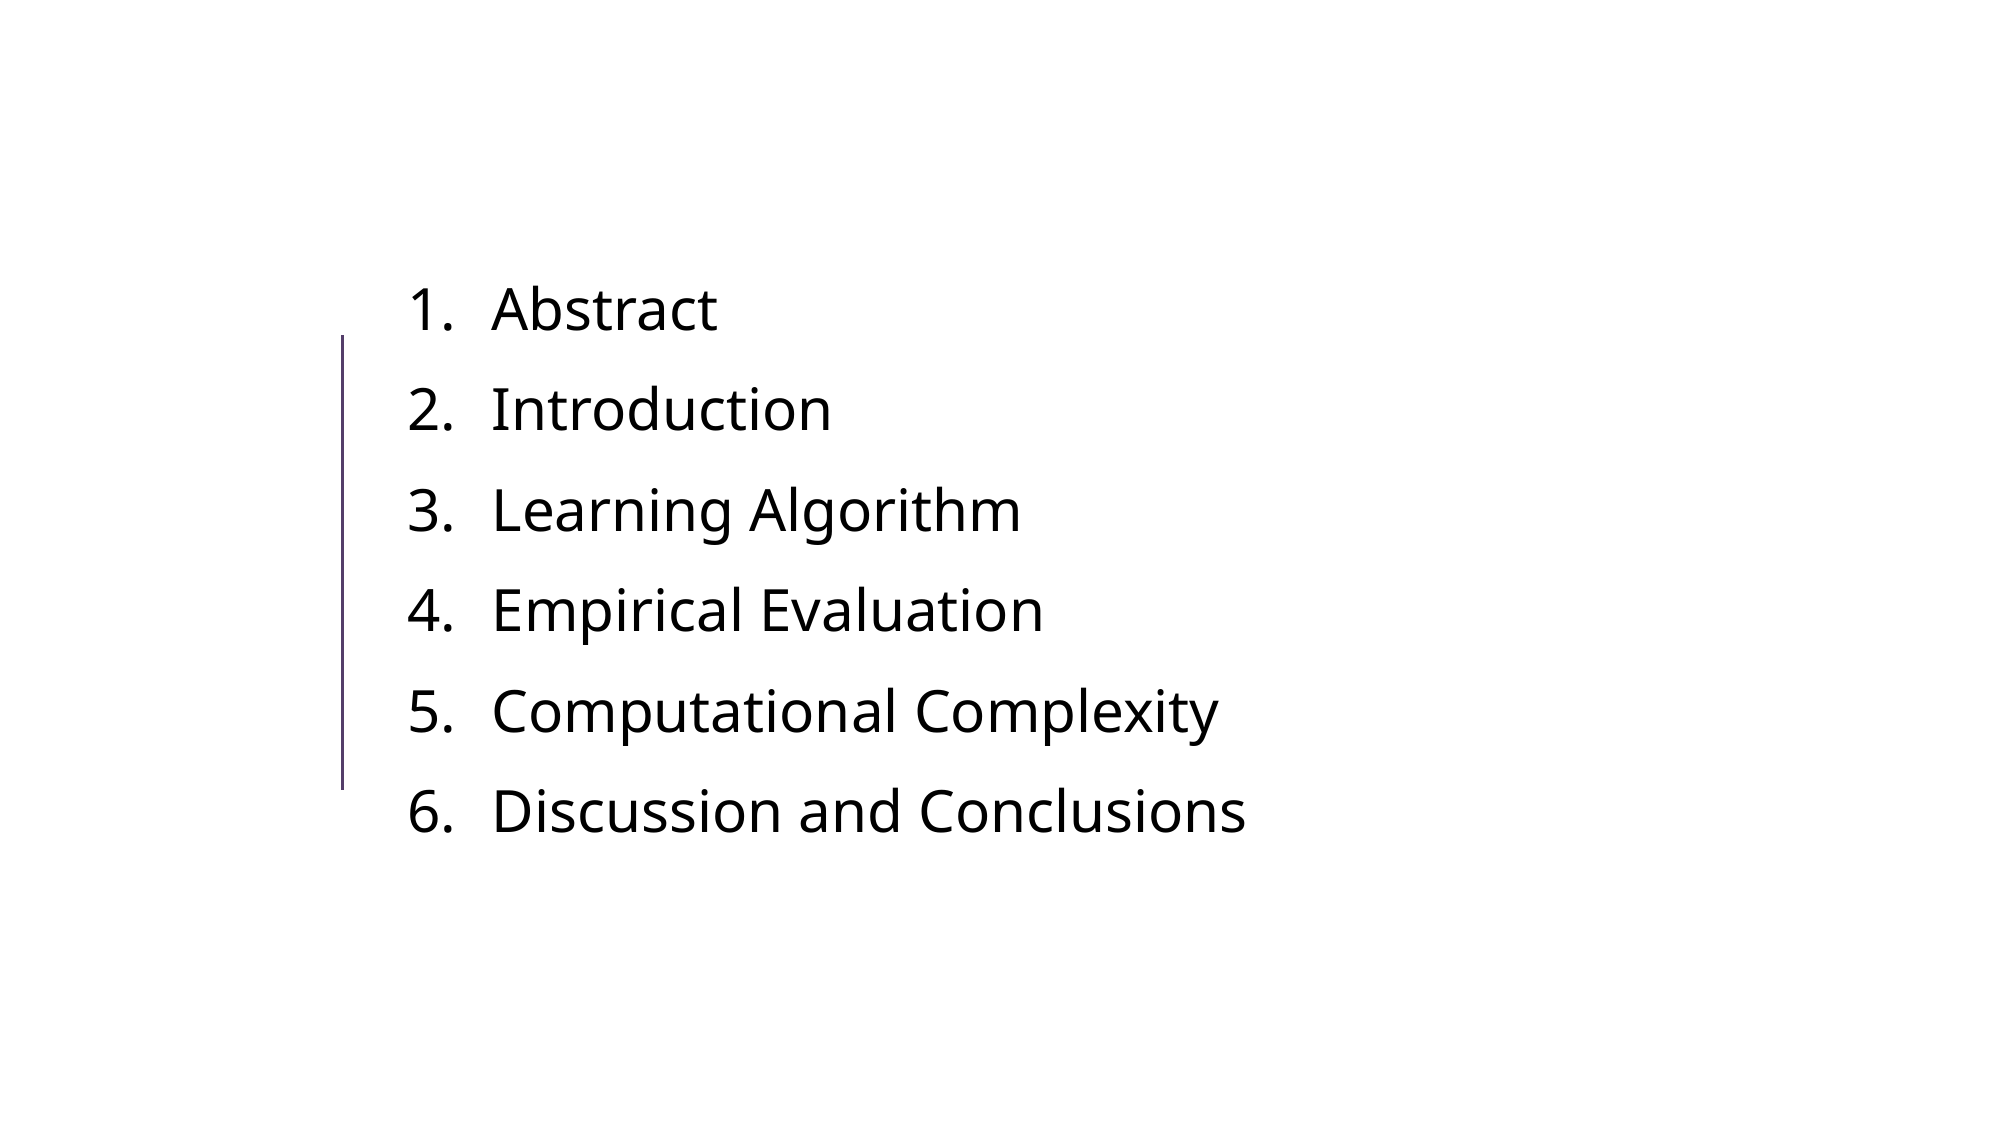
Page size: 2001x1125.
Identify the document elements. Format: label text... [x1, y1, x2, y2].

list Abstract Introduction Learning Algorithm Empirical Evaluation Computational Complexity Discussion and Conclusions [392, 251, 1608, 874]
